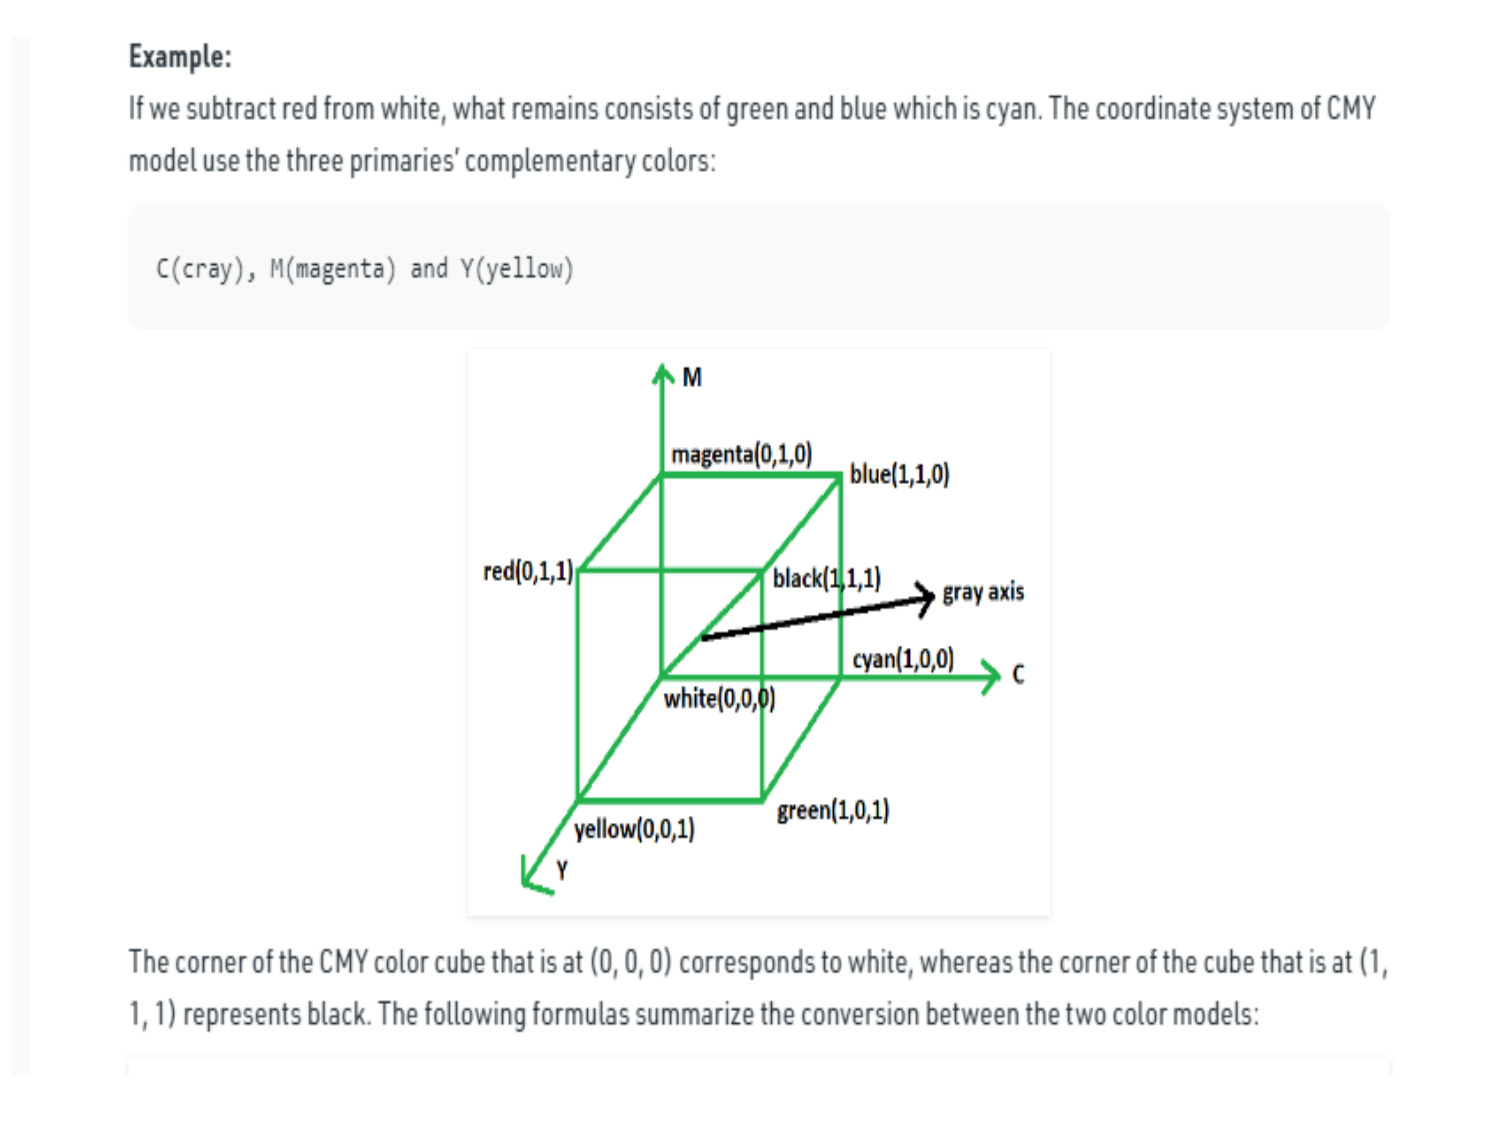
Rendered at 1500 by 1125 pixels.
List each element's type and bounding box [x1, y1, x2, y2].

list [12, 37, 1438, 1076]
